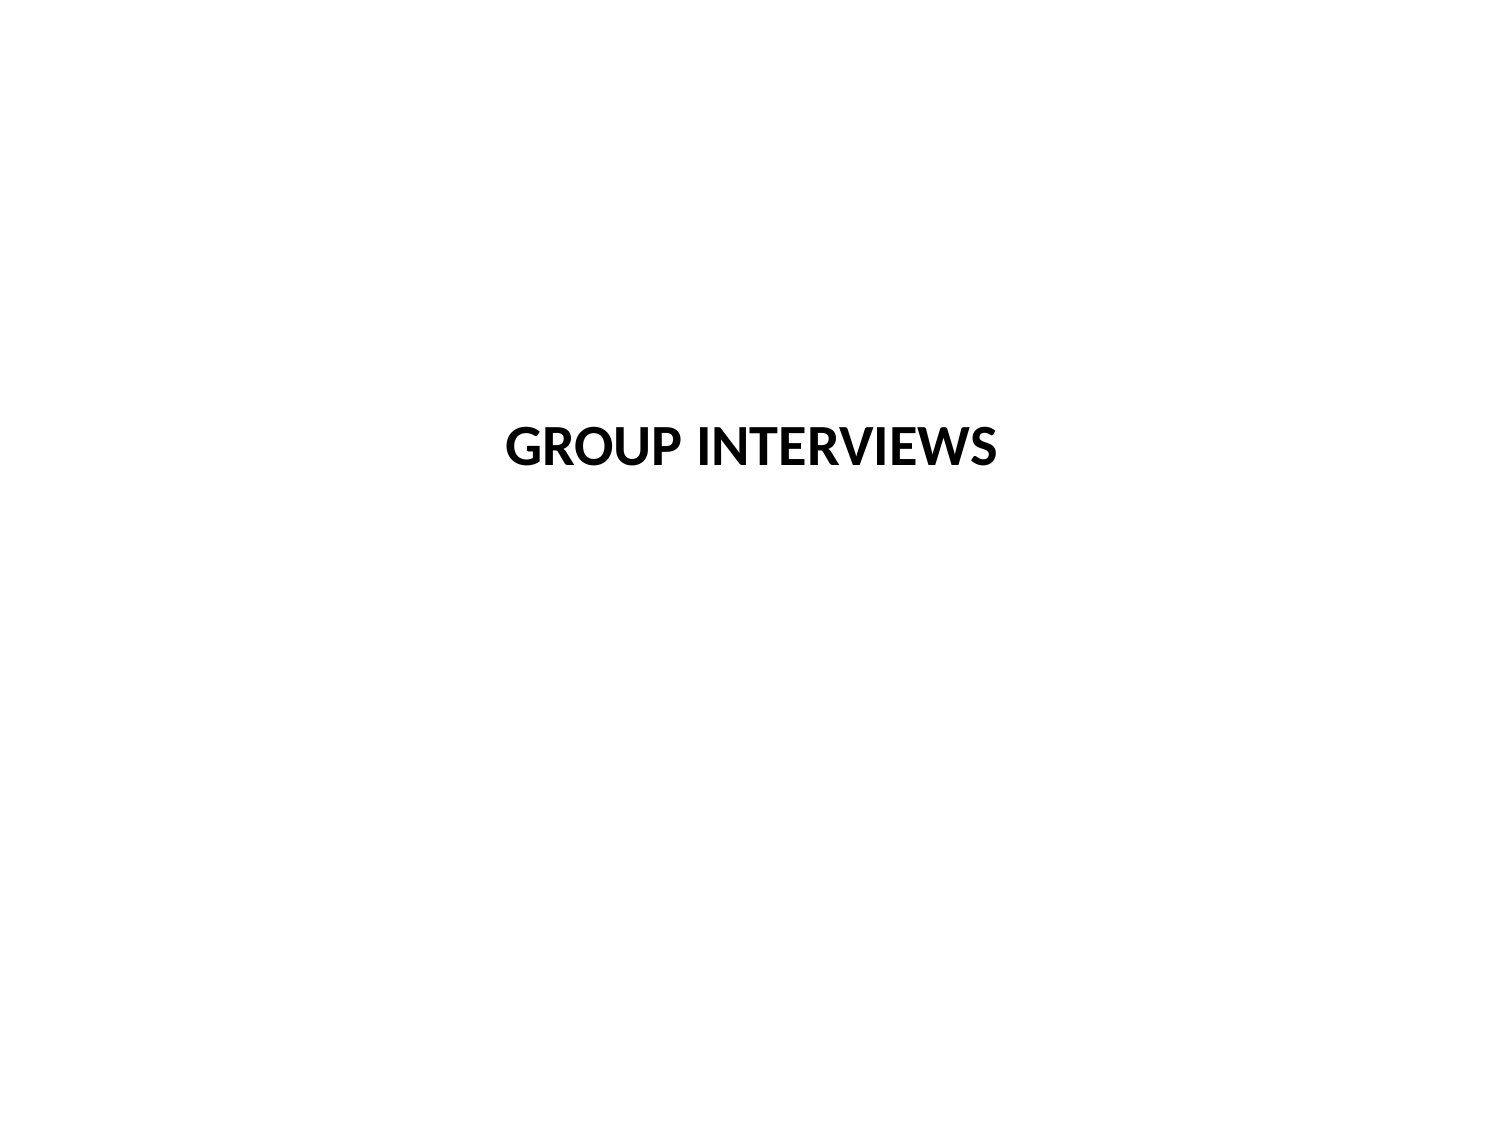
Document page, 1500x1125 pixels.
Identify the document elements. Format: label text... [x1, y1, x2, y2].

text_box GROUP INTERVIEWS [490, 399, 1013, 485]
